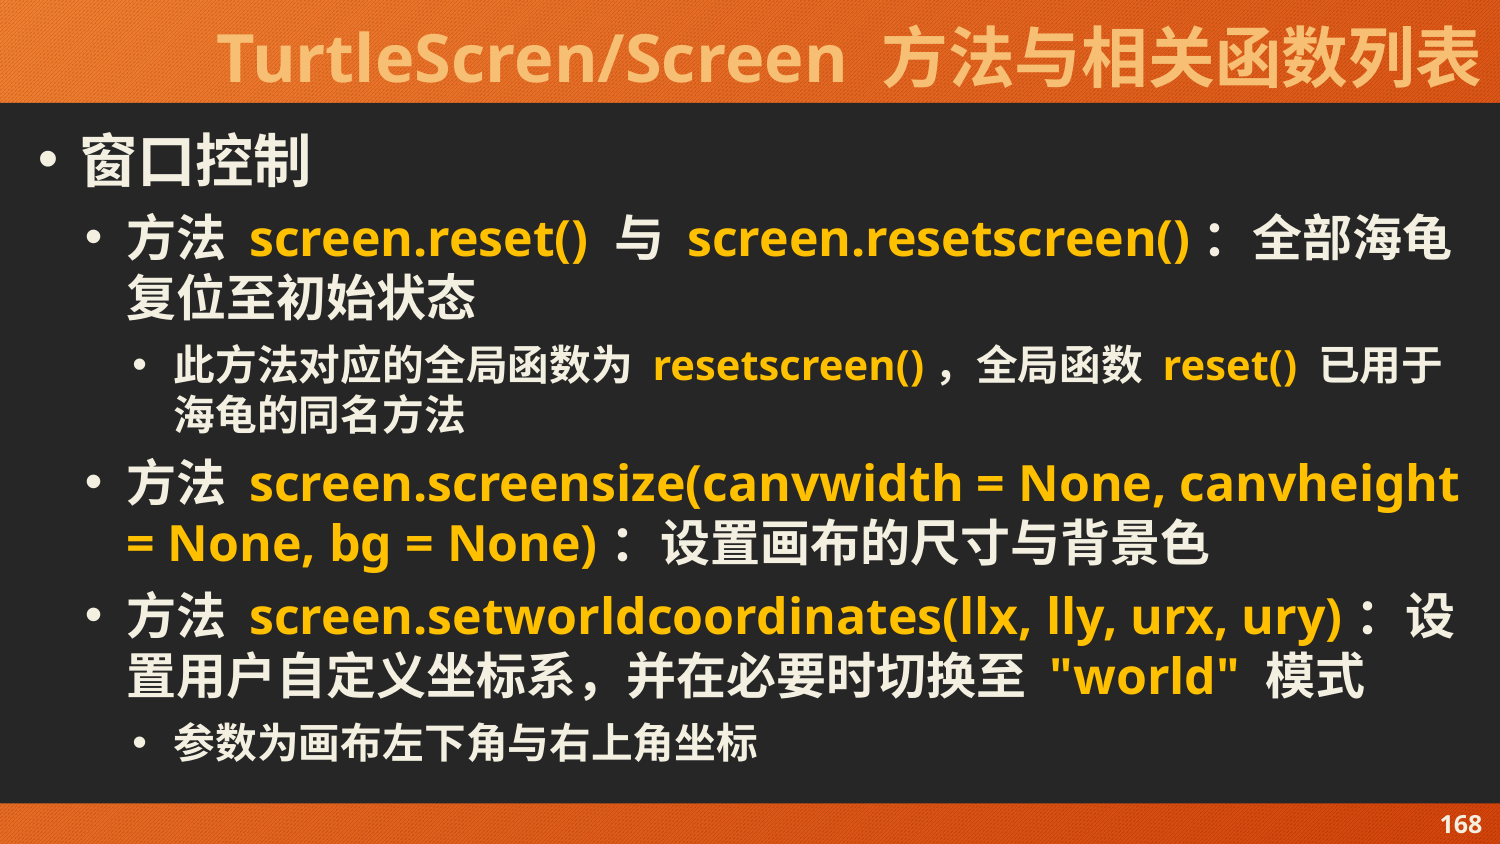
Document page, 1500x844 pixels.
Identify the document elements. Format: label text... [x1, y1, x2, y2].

title TurtleScren/Screen 方法与相关函数列表 [12, 0, 1489, 112]
slide_number 168 [1346, 809, 1489, 843]
list 窗口控制 方法 screen.reset() 与 screen.resetscreen()：全部海龟复位至初始状态 此方法对应的全局函数为 resetscreen()，全局函数 reset() 已用于海龟的同名方法 方法 screen.screensize(canvwidth = None, canvheight = None, bg = None)：设置画布的尺寸与背景色 方法 screen.setworldcoordinates(llx, lly, urx, ury)：设置用户自定义坐标系，并在必要时切换至 "world" 模式 参数为画布左下角与右上角坐标 [31, 118, 1491, 804]
